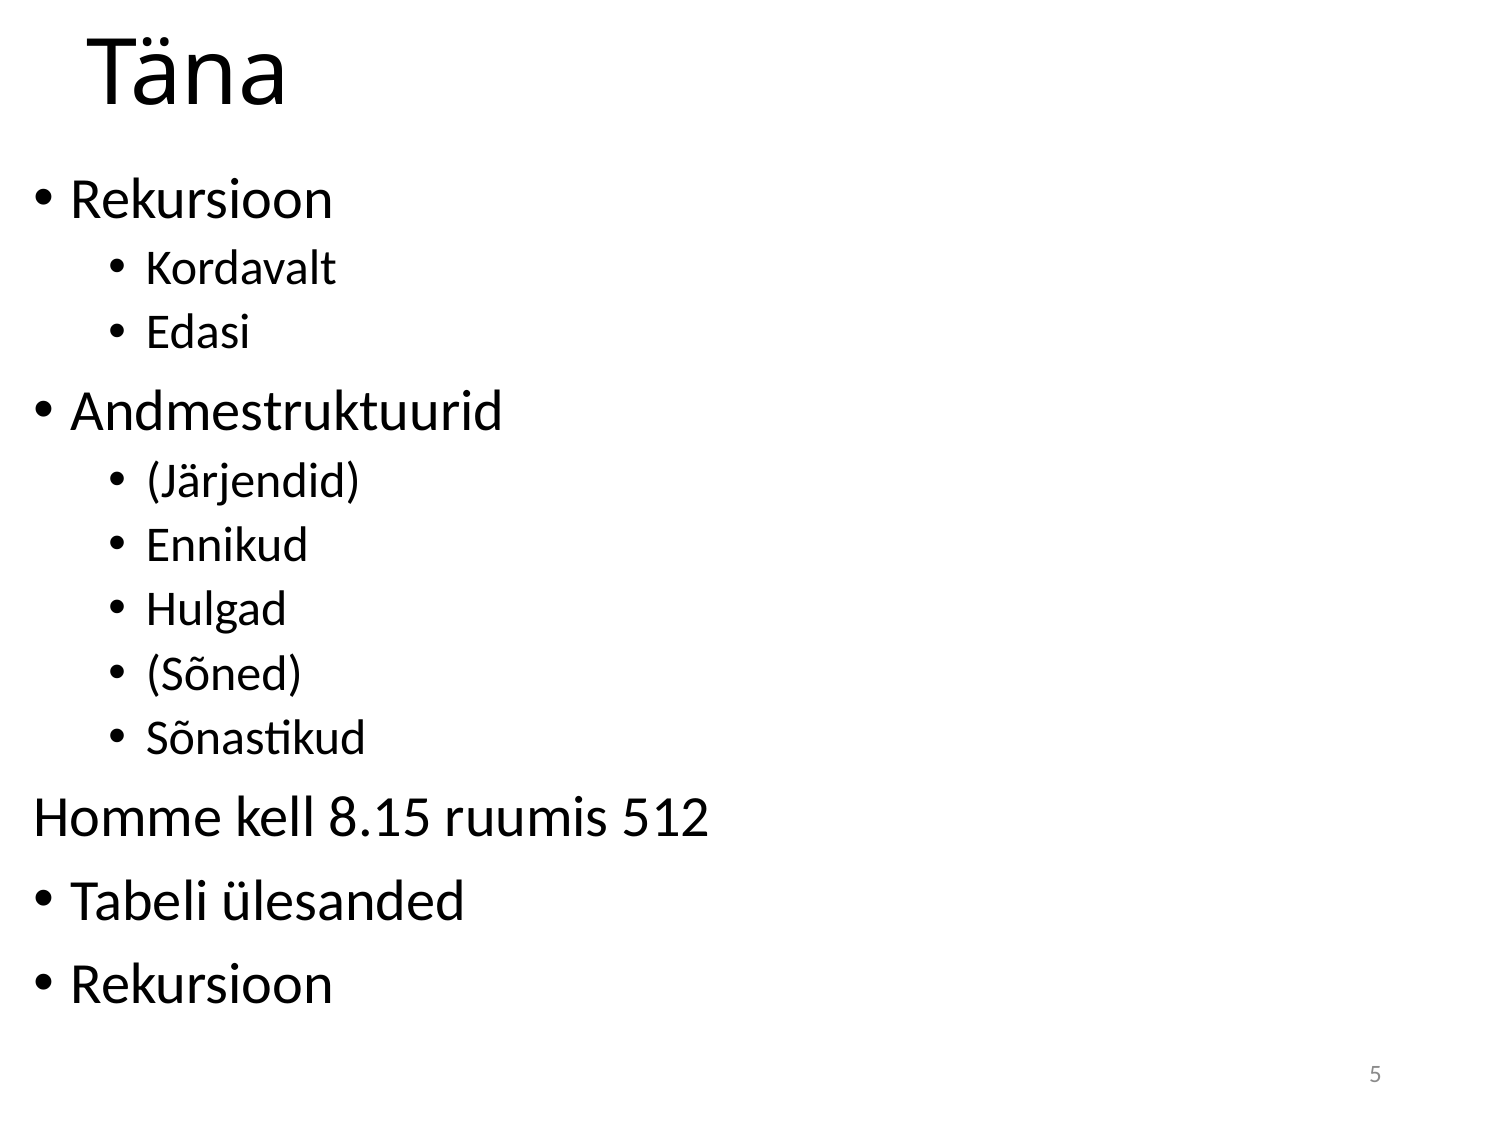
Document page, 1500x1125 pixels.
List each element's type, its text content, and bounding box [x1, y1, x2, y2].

title Täna [71, 0, 1366, 160]
list Rekursioon Kordavalt Edasi Andmestruktuurid (Järjendid) Ennikud Hulgad (Sõned) Sõnastikud Homme kell 8.15 ruumis 512 Tabeli ülesanded Rekursioon [18, 160, 1479, 1125]
slide_number 5 [1059, 1042, 1397, 1103]
